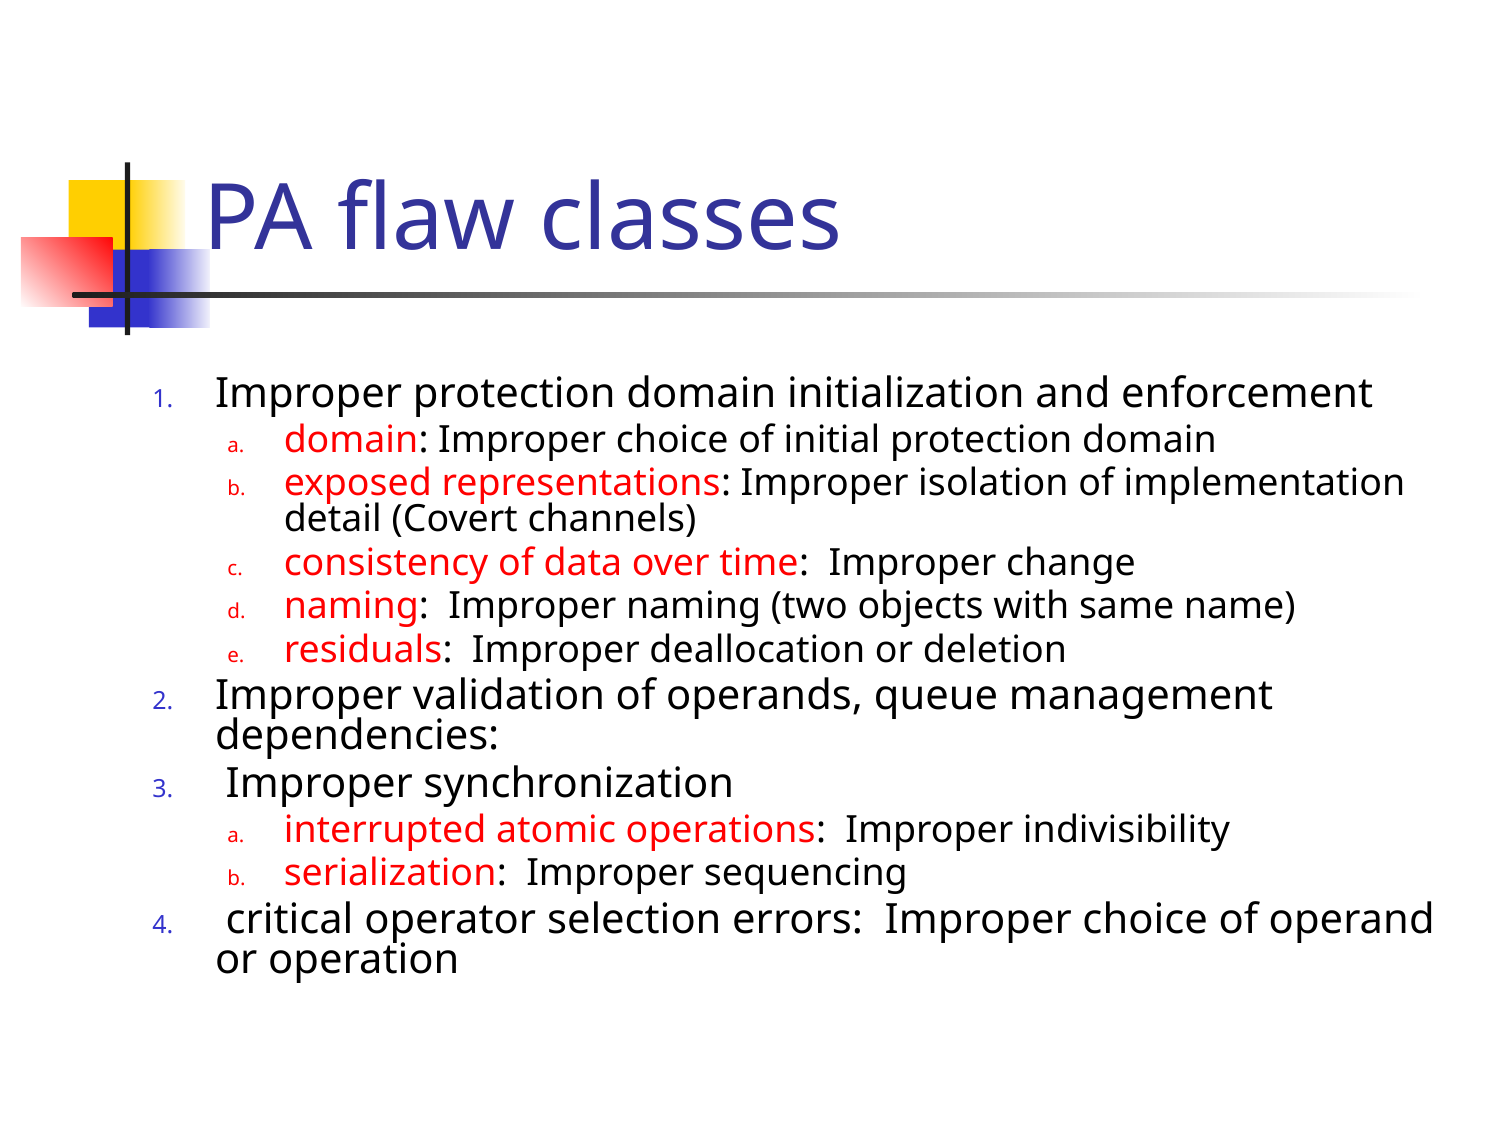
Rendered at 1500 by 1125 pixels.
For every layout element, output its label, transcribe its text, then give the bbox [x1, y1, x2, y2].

list Improper protection domain initialization and enforcement domain: Improper choice of initial protection domain exposed representations: Improper isolation of implementation detail (Covert channels) consistency of data over time: Improper change naming: Improper naming (two objects with same name) residuals: Improper deallocation or deletion Improper validation of operands, queue management dependencies: Improper synchronization interrupted atomic operations: Improper indivisibility serialization: Improper sequencing critical operator selection errors: Improper choice of operand or operation [137, 368, 1470, 1125]
title PA flaw classes [188, 34, 1468, 276]
